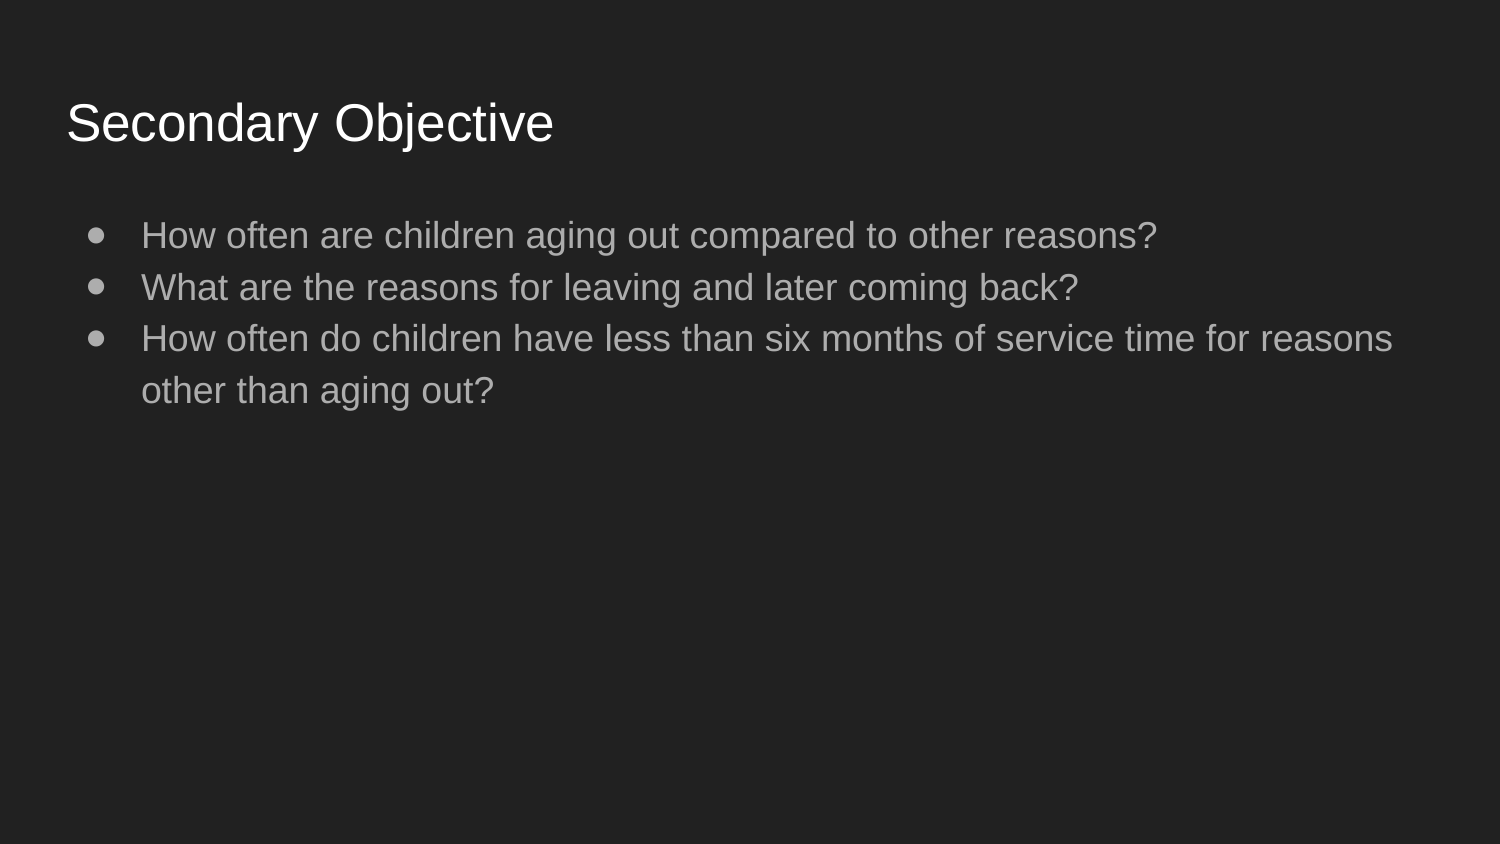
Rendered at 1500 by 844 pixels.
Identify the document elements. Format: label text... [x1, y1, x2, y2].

list How often are children aging out compared to other reasons? What are the reasons for leaving and later coming back? How often do children have less than six months of service time for reasons other than aging out? [51, 189, 1449, 750]
title Secondary Objective [51, 72, 1449, 167]
